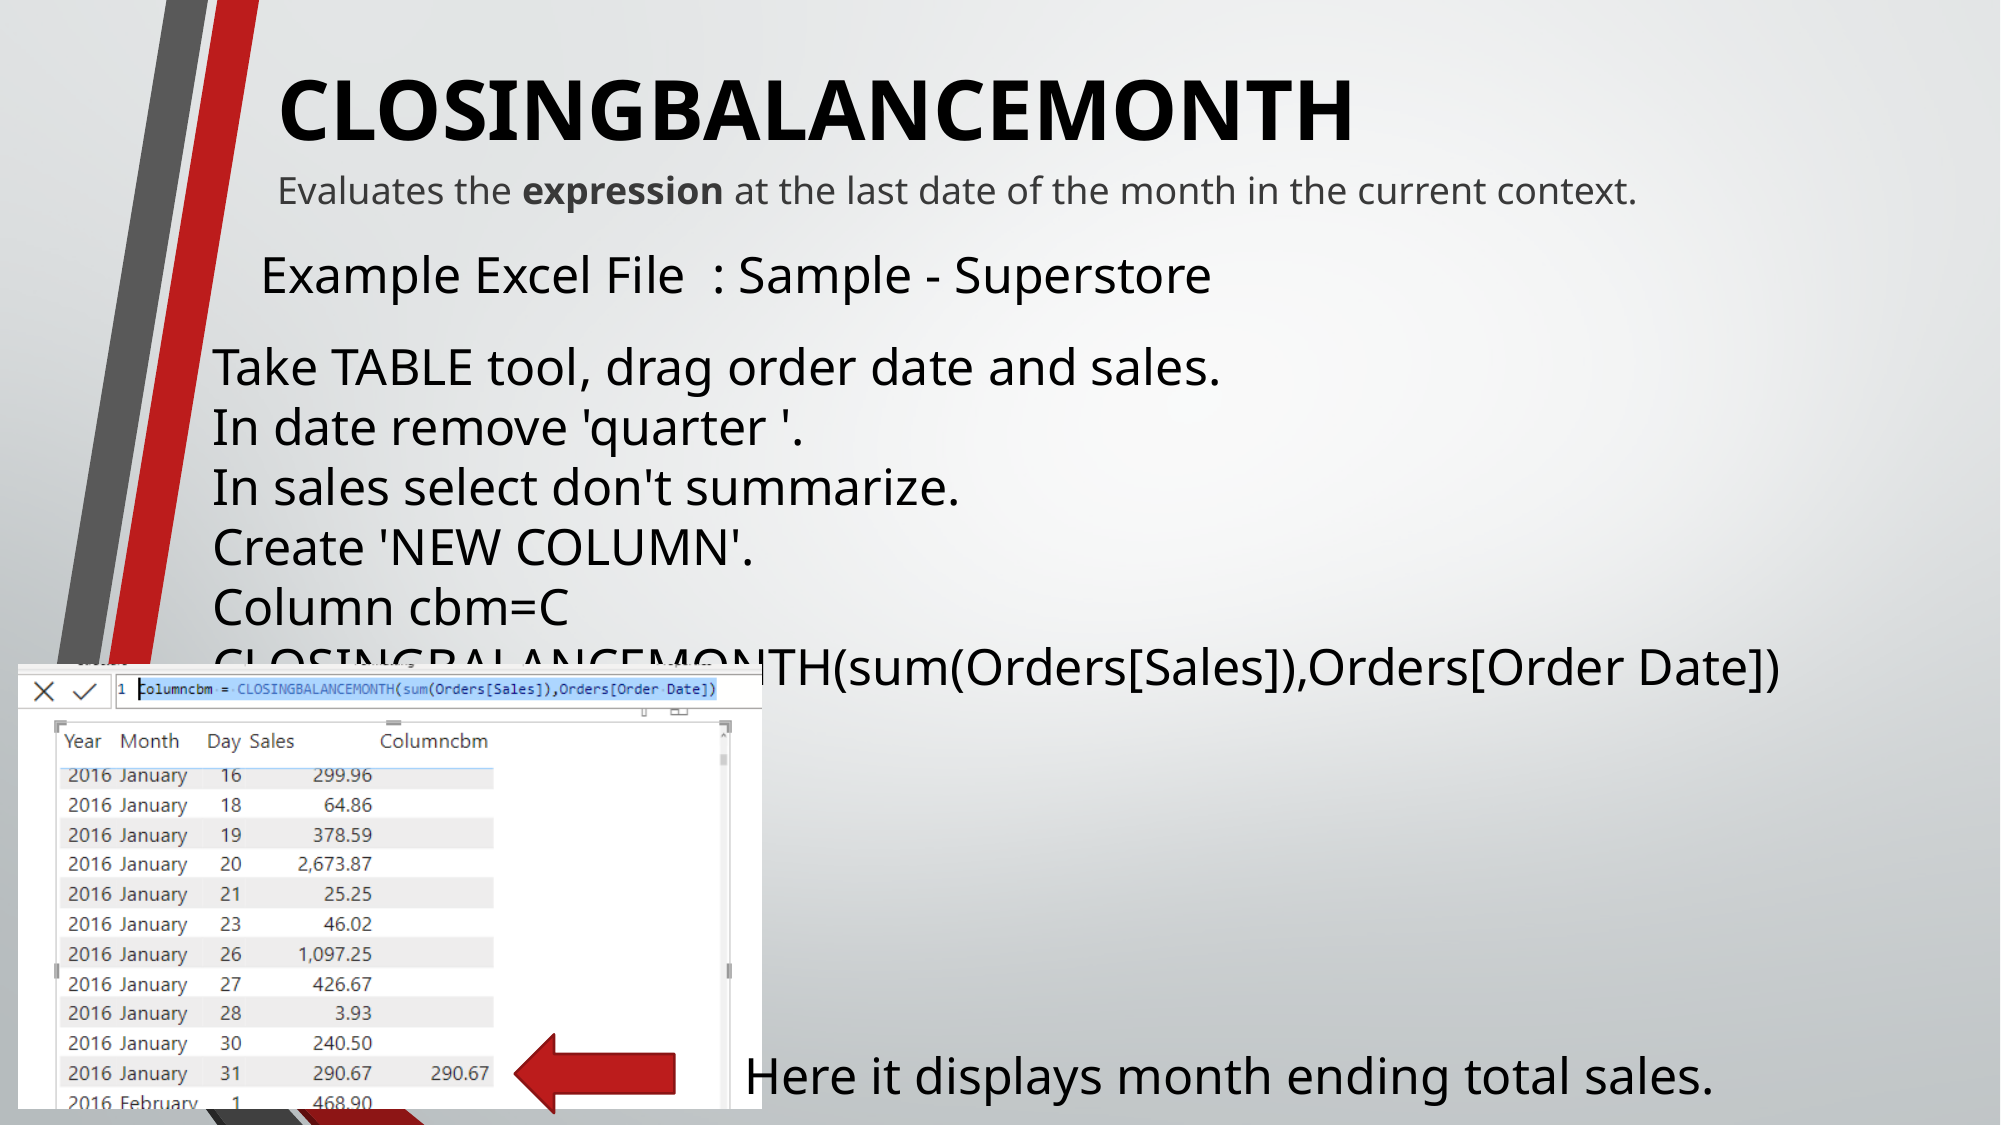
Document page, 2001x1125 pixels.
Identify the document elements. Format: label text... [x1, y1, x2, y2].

title CLOSINGBALANCEMONTH [16, 7, 1619, 208]
text_box Take TABLE tool, drag order date and sales. In date remove 'quarter '. In sales select don't summarize. Create 'NEW COLUMN'. Column cbm=C CLOSINGBALANCEMONTH(sum(Orders[Sales]),Orders[Order Date]) [197, 328, 1989, 663]
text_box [17, 663, 2000, 1114]
text_box Evaluates the expression at the last date of the month in the current context. [262, 159, 2000, 220]
text_box Example Excel File : Sample - Superstore [245, 235, 1619, 311]
